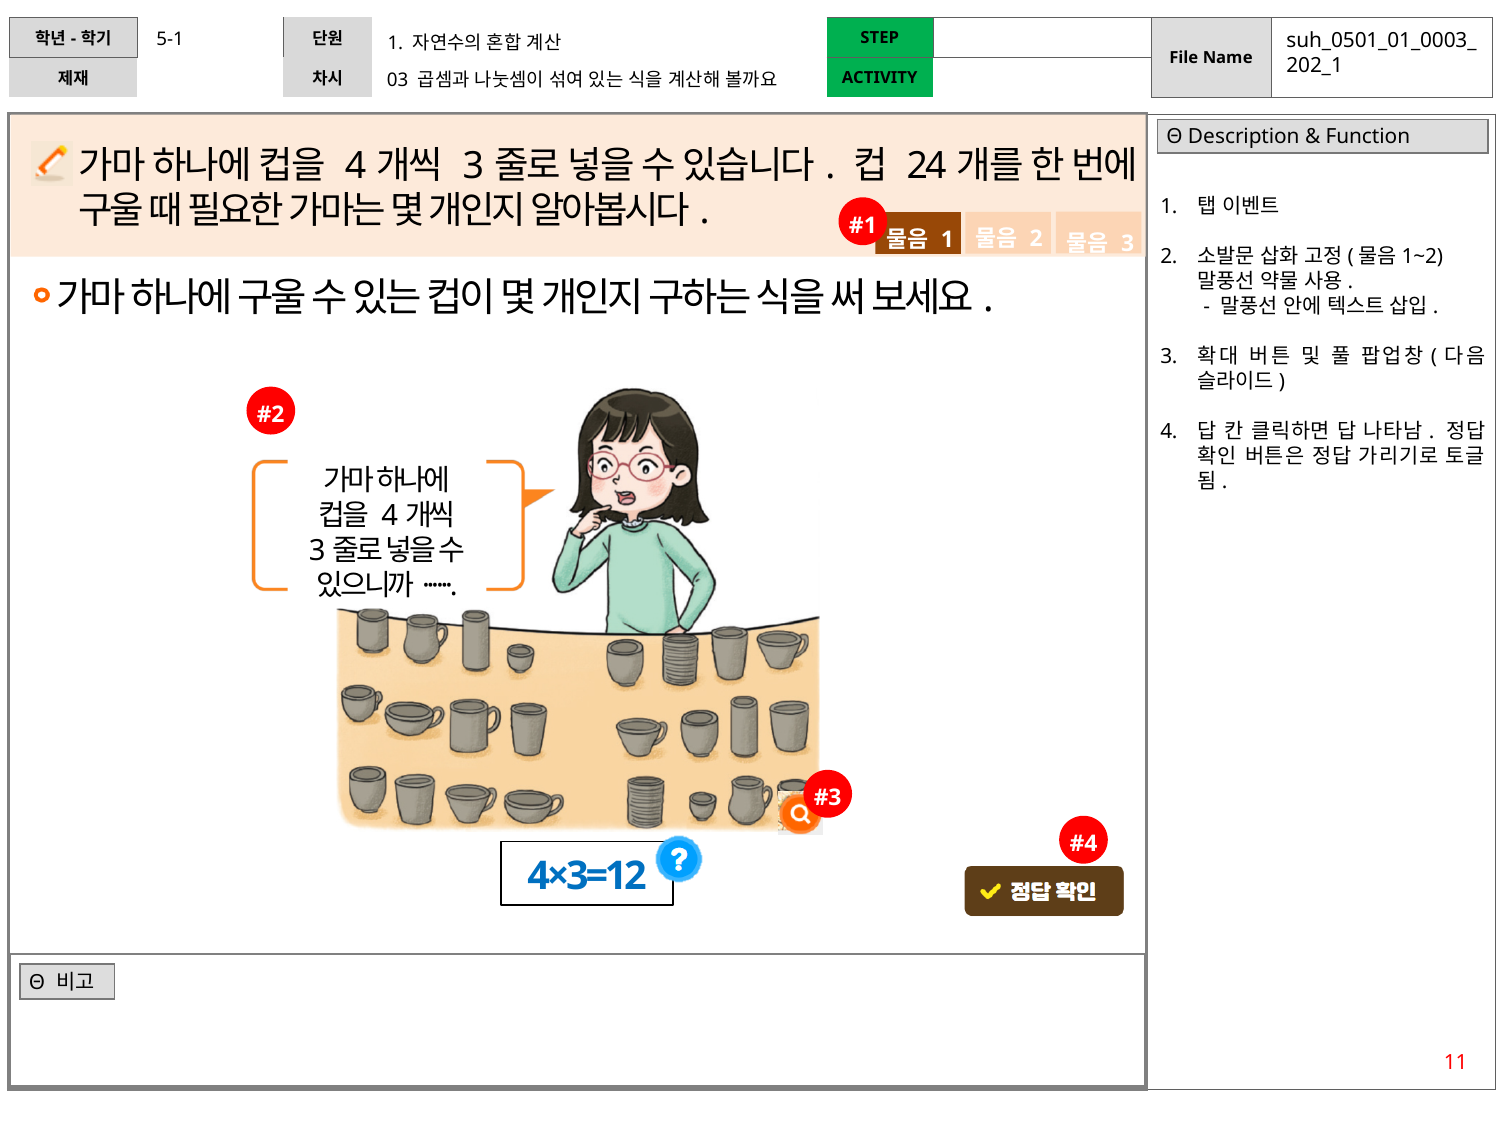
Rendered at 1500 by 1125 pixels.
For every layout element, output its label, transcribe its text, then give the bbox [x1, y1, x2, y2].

text_box 5-1 [141, 18, 284, 55]
text_box 03 곱셈과 나눗셈이 섞여 있는 식을 계산해 볼까요 [372, 60, 839, 96]
picture [31, 141, 73, 186]
text_box #1 [836, 195, 890, 248]
text_box 탭 이벤트 소발문 삽화 고정(물음1~2) 말풍선 약물 사용. - 말풍선 안에 텍스트 삽입. 확대 버튼 및 풀 팝업창(다음 슬라이드) 답 칸 클릭하면 답 나타남. 정답 확인 버튼은 정답 가리기로 토글 됨. [1145, 160, 1500, 526]
picture [963, 863, 1126, 918]
text_box 1. 자연수의 혼합 계산 [372, 23, 828, 48]
text_box [9, 113, 1148, 259]
picture [248, 386, 823, 889]
picture [31, 284, 51, 306]
text_box 물음 3 [1051, 207, 1161, 264]
text_box #4 [1057, 813, 1110, 862]
table_header Θ Description & Function [1158, 120, 1487, 152]
text_box #3 [827, 767, 855, 820]
text_box 4×3=12 [500, 841, 674, 905]
text_box 가마 하나에 컵을 4개씩 3줄로 넣을 수 있습니다. 컵 24개를 한 번에 구울 때 필요한 가마는 몇 개인지 알아봅시다. [63, 133, 1150, 238]
text_box 가마 하나에 구울 수 있는 컵이 몇 개인지 구하는 식을 써 보세요. [41, 264, 1131, 327]
text_box 물음 2 [960, 202, 1062, 259]
text_box 물음 1 [871, 203, 981, 260]
text_box suh_0501_01_0003_202_1 [1271, 18, 1500, 84]
